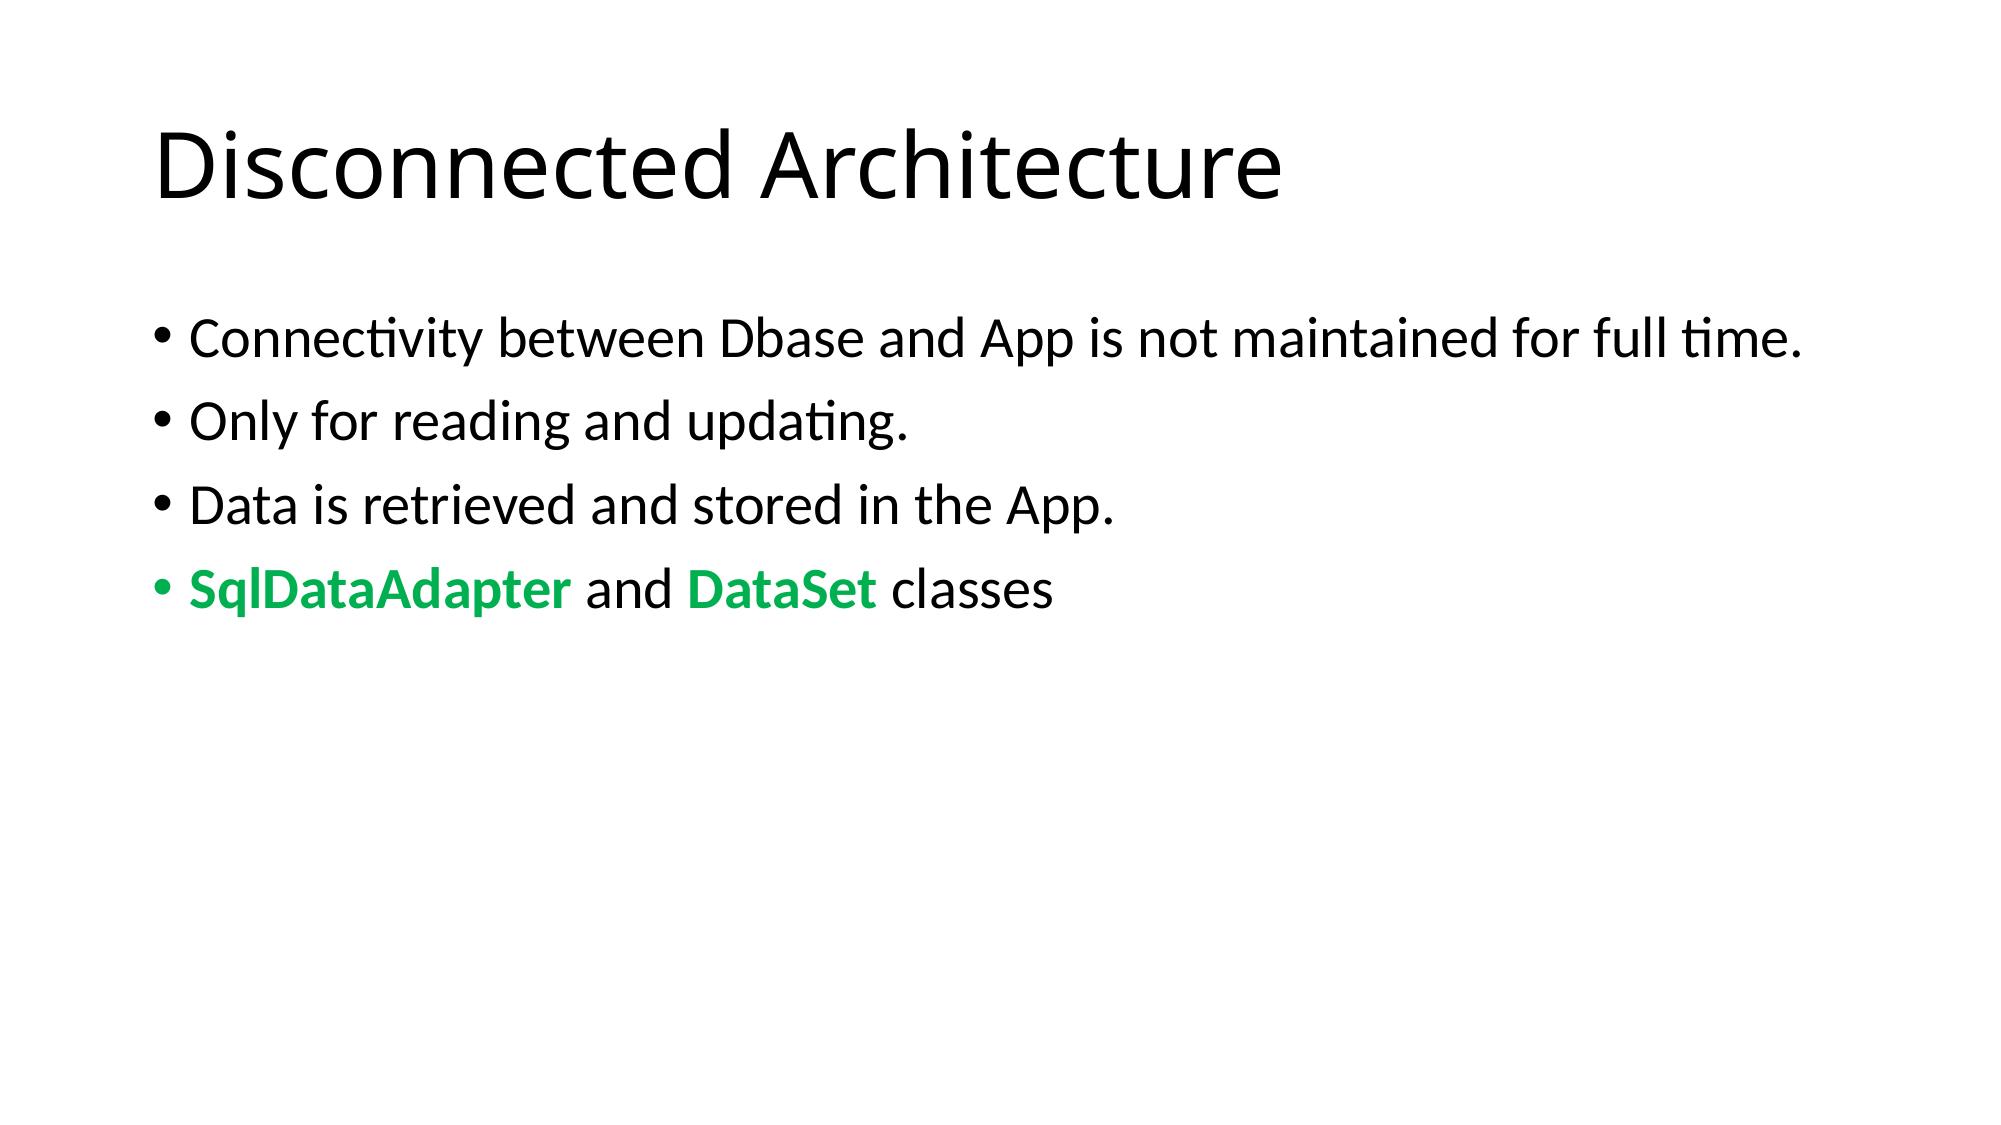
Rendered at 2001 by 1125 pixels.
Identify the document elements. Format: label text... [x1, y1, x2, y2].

list Connectivity between Dbase and App is not maintained for full time. Only for reading and updating. Data is retrieved and stored in the App. SqlDataAdapter and DataSet classes [137, 299, 1863, 1014]
title Disconnected Architecture [137, 59, 1863, 278]
